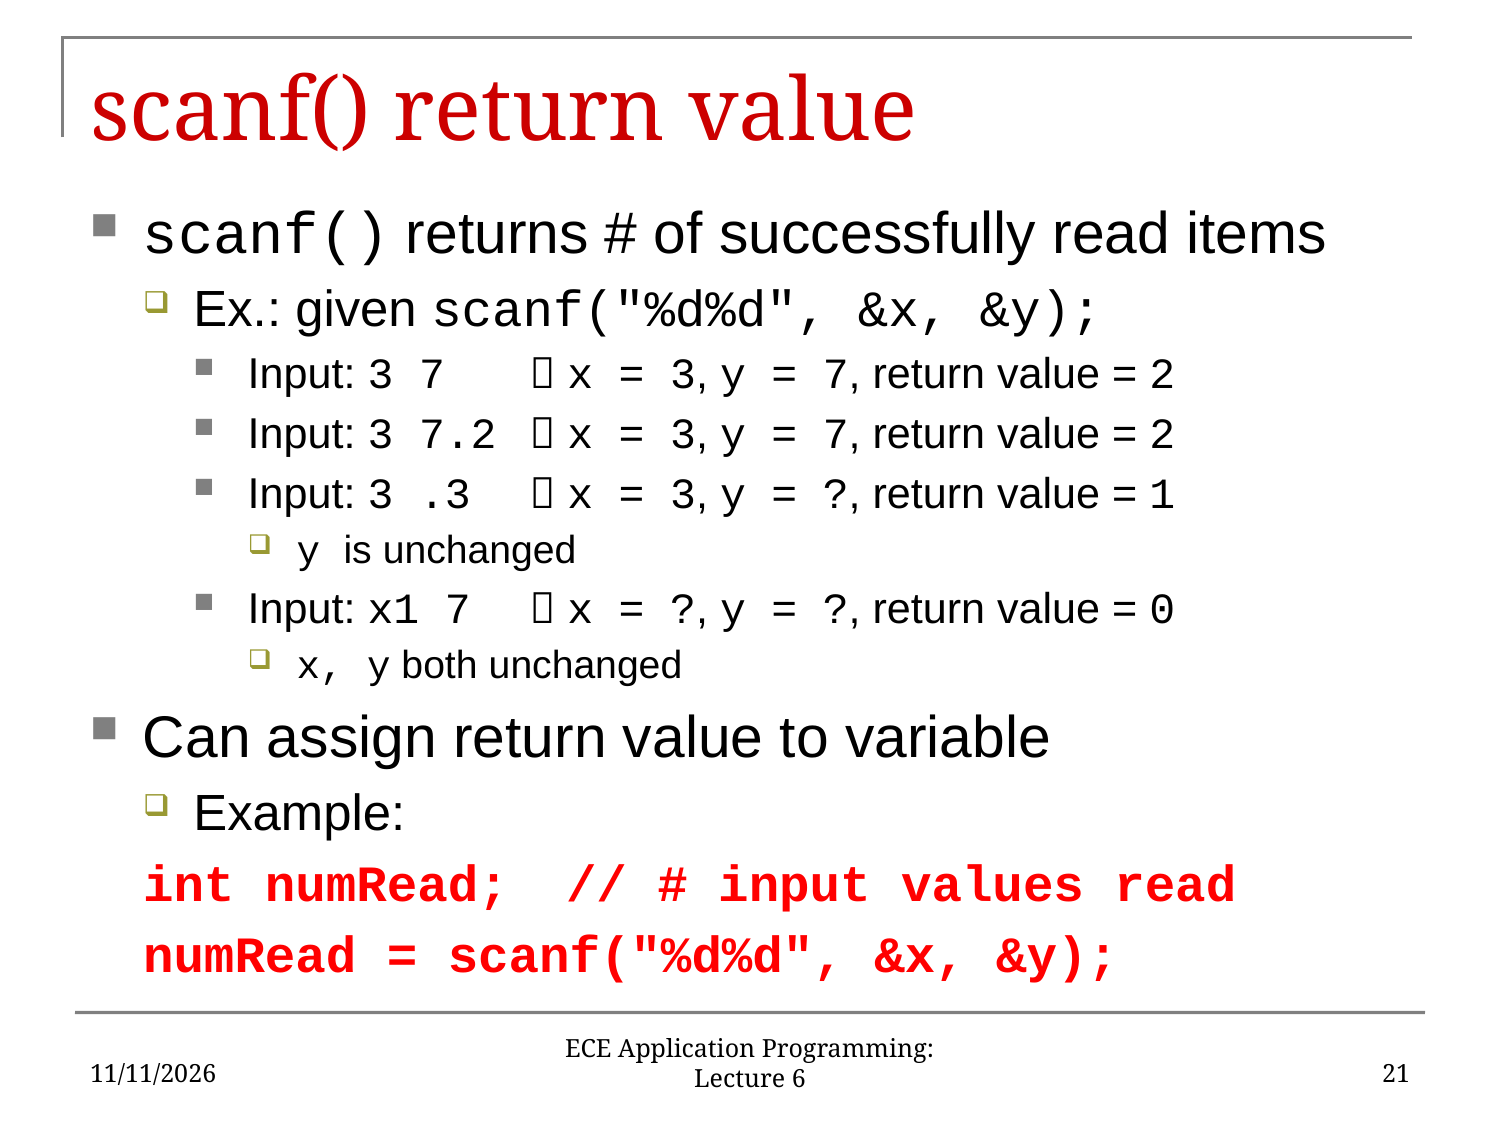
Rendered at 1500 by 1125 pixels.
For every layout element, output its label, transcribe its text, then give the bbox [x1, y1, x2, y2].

footer ECE Application Programming: Lecture 6 [512, 1024, 988, 1101]
title scanf() return value [75, 45, 1425, 163]
list scanf() returns # of successfully read items Ex.: given scanf("%d%d", &x, &y); Input: 3 7  x = 3, y = 7, return value = 2 Input: 3 7.2  x = 3, y = 7, return value = 2 Input: 3 .3  x = 3, y = ?, return value = 1 y is unchanged Input: x1 7  x = ?, y = ?, return value = 0 x, y both unchanged Can assign return value to variable Example: int numRead; // # input values read numRead = scanf("%d%d", &x, &y); [75, 187, 1425, 1006]
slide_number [74, 1023, 426, 1100]
slide_number 21 [1074, 1023, 1426, 1100]
